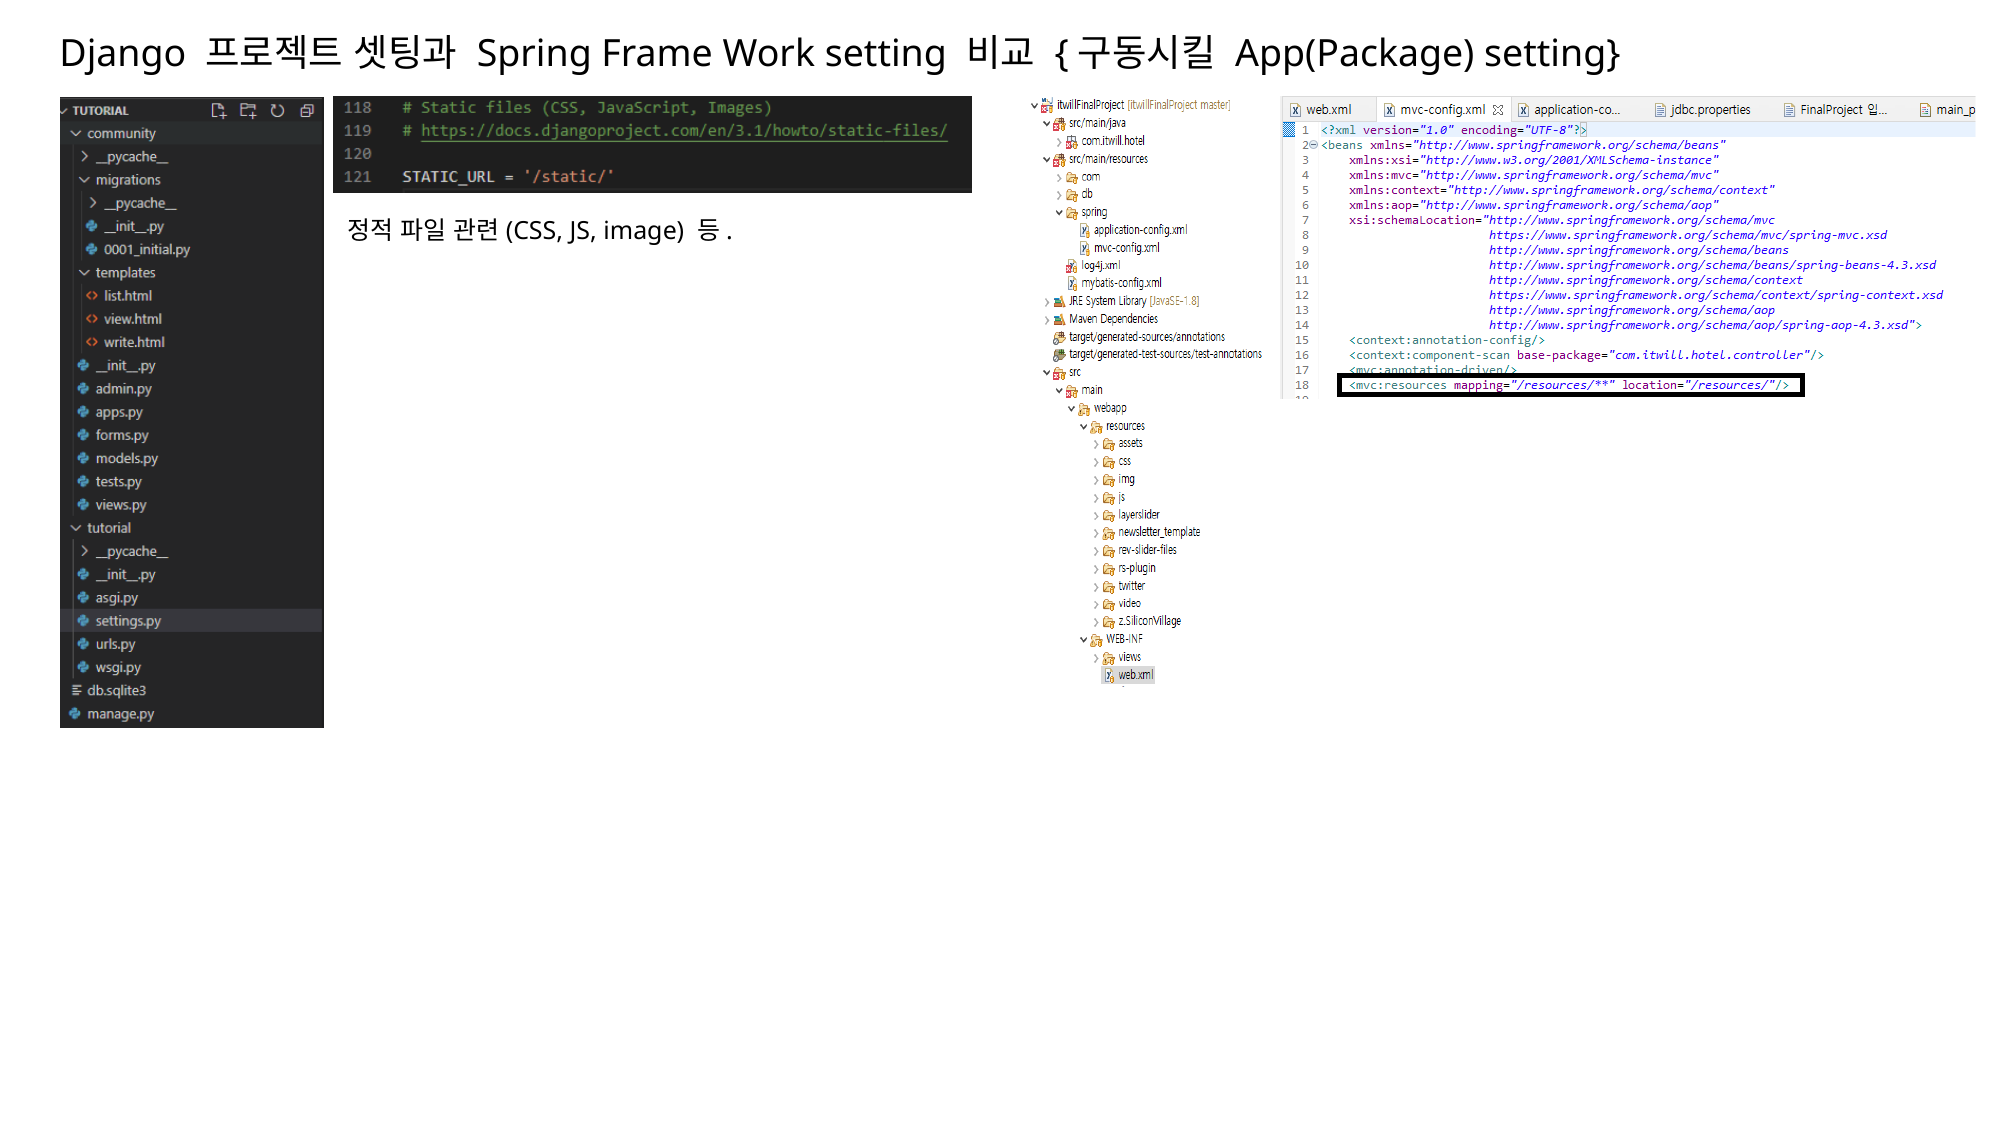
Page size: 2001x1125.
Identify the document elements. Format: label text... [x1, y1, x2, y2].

text_box 정적 파일 관련(CSS, JS, image) 등. [333, 206, 1026, 252]
picture [60, 97, 324, 728]
picture [1026, 96, 1976, 687]
text_box Django 프로젝트 셋팅과 Spring Frame Work setting 비교 {구동시킬 App(Package) setting} [44, 21, 1892, 82]
picture [333, 96, 972, 193]
